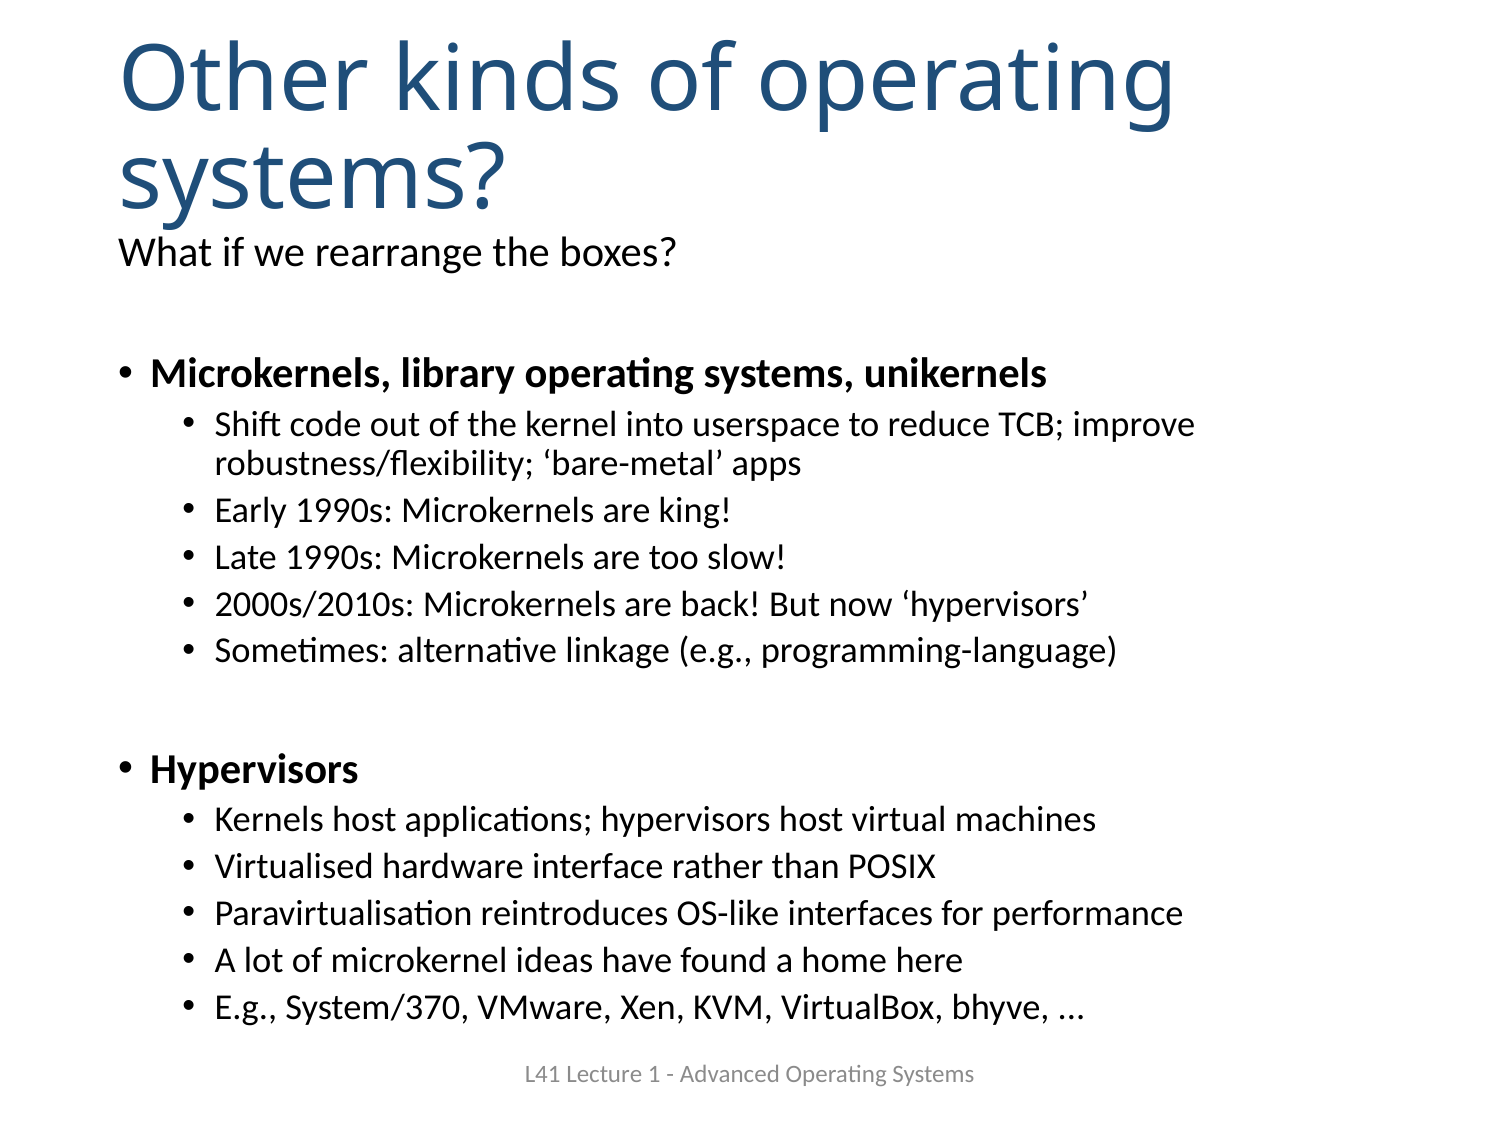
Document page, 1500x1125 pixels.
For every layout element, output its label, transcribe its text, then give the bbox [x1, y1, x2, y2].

title Other kinds of operating systems? [103, 38, 1397, 221]
footer L41 Lecture 1 - Advanced Operating Systems [496, 1042, 1004, 1103]
list What if we rearrange the boxes? Microkernels, library operating systems, unikernels Shift code out of the kernel into userspace to reduce TCB; improve robustness/flexibility; ‘bare-metal’ apps Early 1990s: Microkernels are king! Late 1990s: Microkernels are too slow! 2000s/2010s: Microkernels are back! But now ‘hypervisors’ Sometimes: alternative linkage (e.g., programming-language) Hypervisors Kernels host applications; hypervisors host virtual machines Virtualised hardware interface rather than POSIX Paravirtualisation reintroduces OS-like interfaces for performance A lot of microkernel ideas have found a home here E.g., System/370, VMware, Xen, KVM, VirtualBox, bhyve, ... [103, 221, 1397, 1043]
